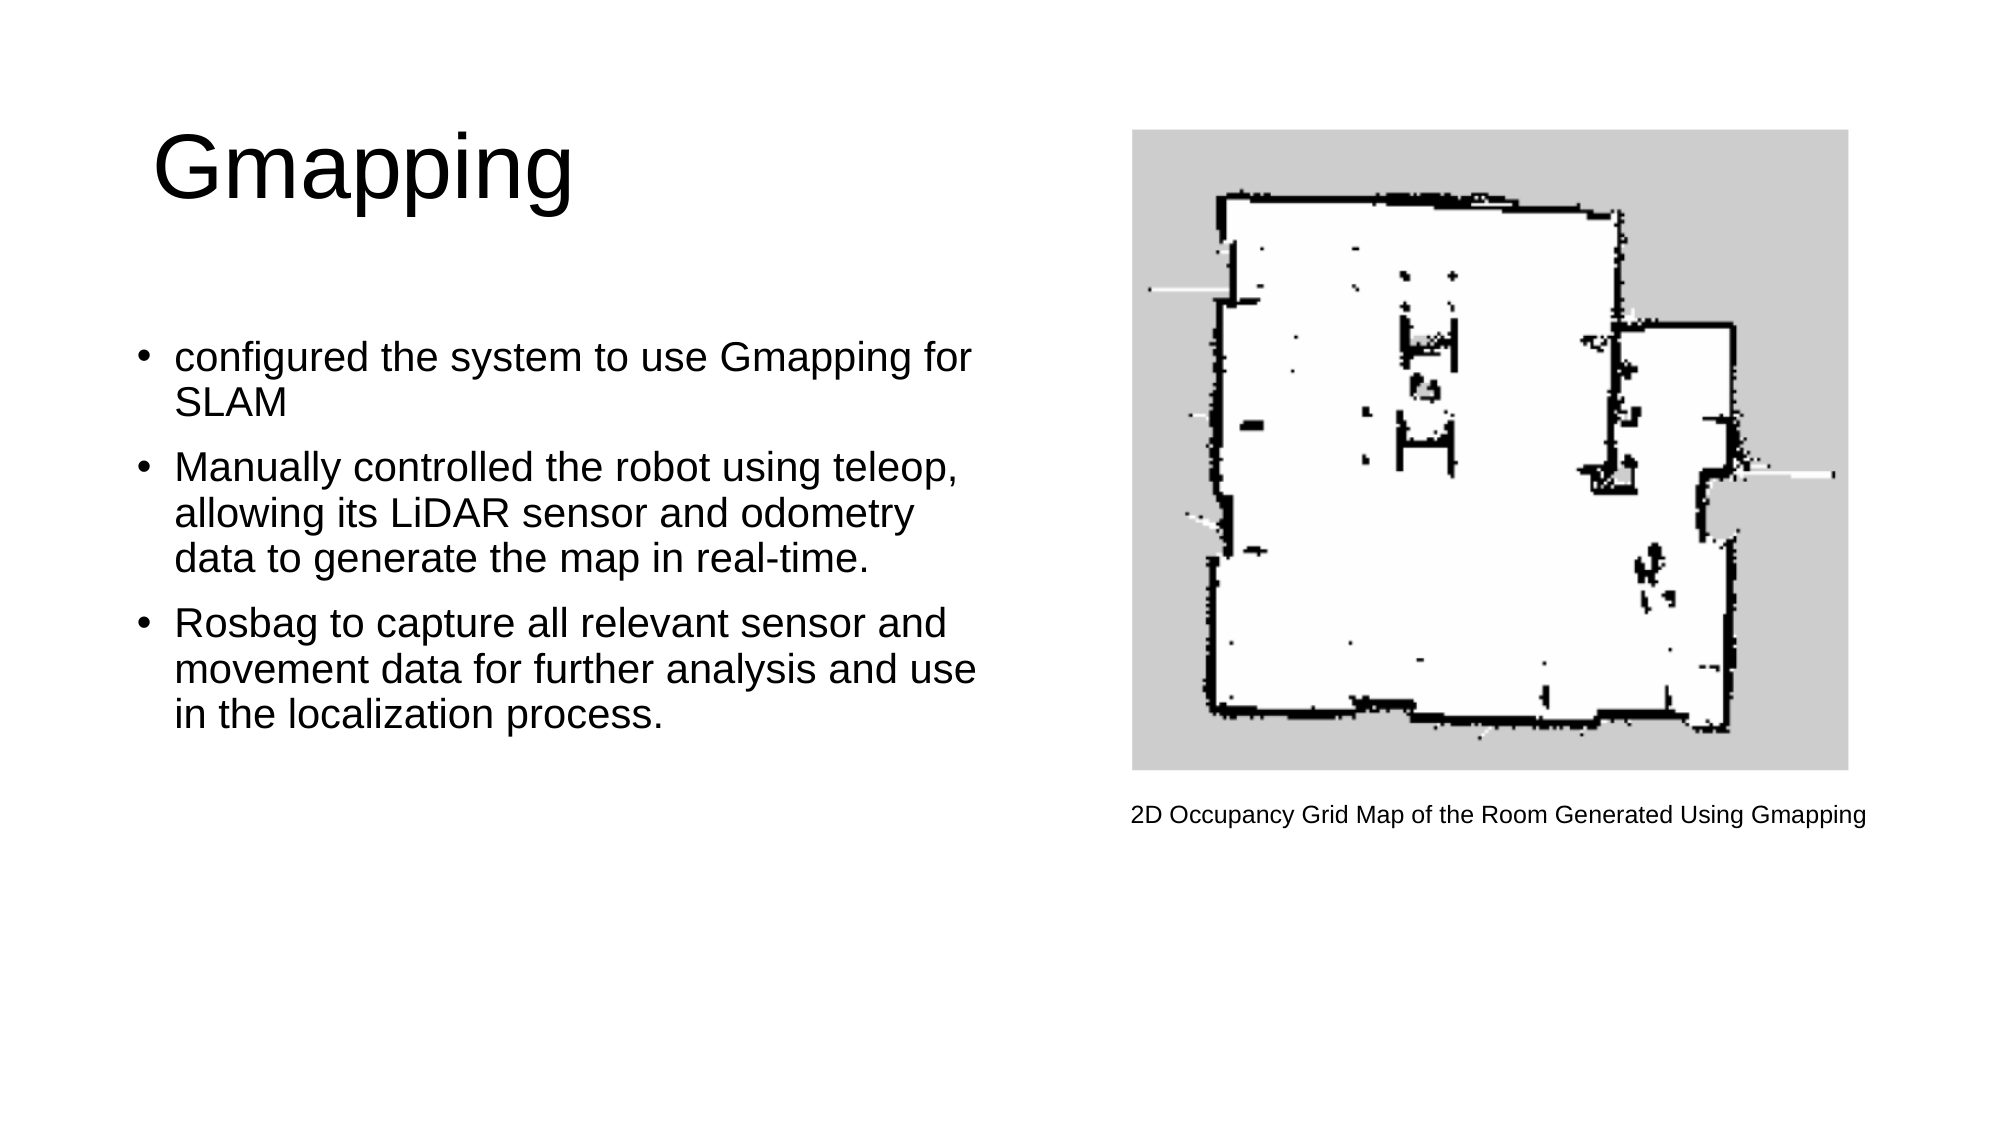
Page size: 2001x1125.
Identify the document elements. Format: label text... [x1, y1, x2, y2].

picture [1118, 107, 1863, 792]
text_box 2D Occupancy Grid Map of the Room Generated Using Gmapping [1115, 790, 1907, 836]
list configured the system to use Gmapping for SLAM Manually controlled the robot using teleop, allowing its LiDAR sensor and odometry data to generate the map in real-time. Rosbag to capture all relevant sensor and movement data for further analysis and use in the localization process. [121, 327, 1006, 898]
title Gmapping [137, 59, 1863, 278]
